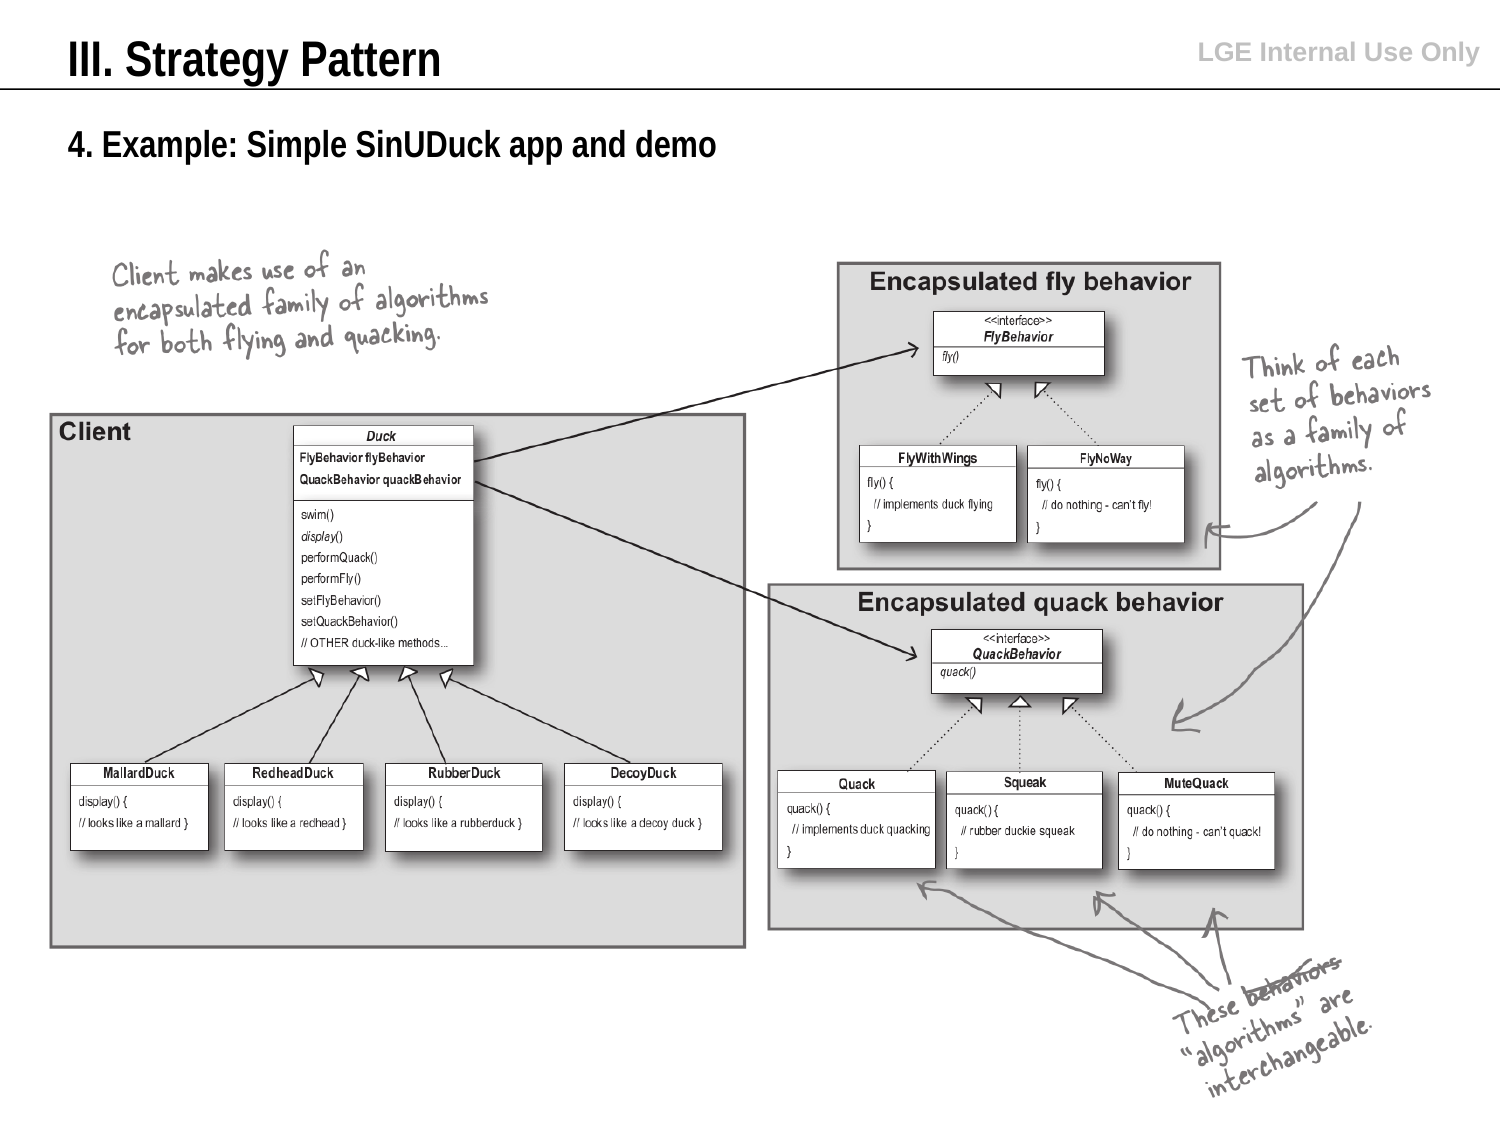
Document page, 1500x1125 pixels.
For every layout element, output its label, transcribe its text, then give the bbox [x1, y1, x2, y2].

picture [3, 231, 1468, 1125]
text_box III. Strategy Pattern [53, 19, 1146, 94]
text_box 4. Example: Simple SinUDuck app and demo [53, 121, 1419, 173]
